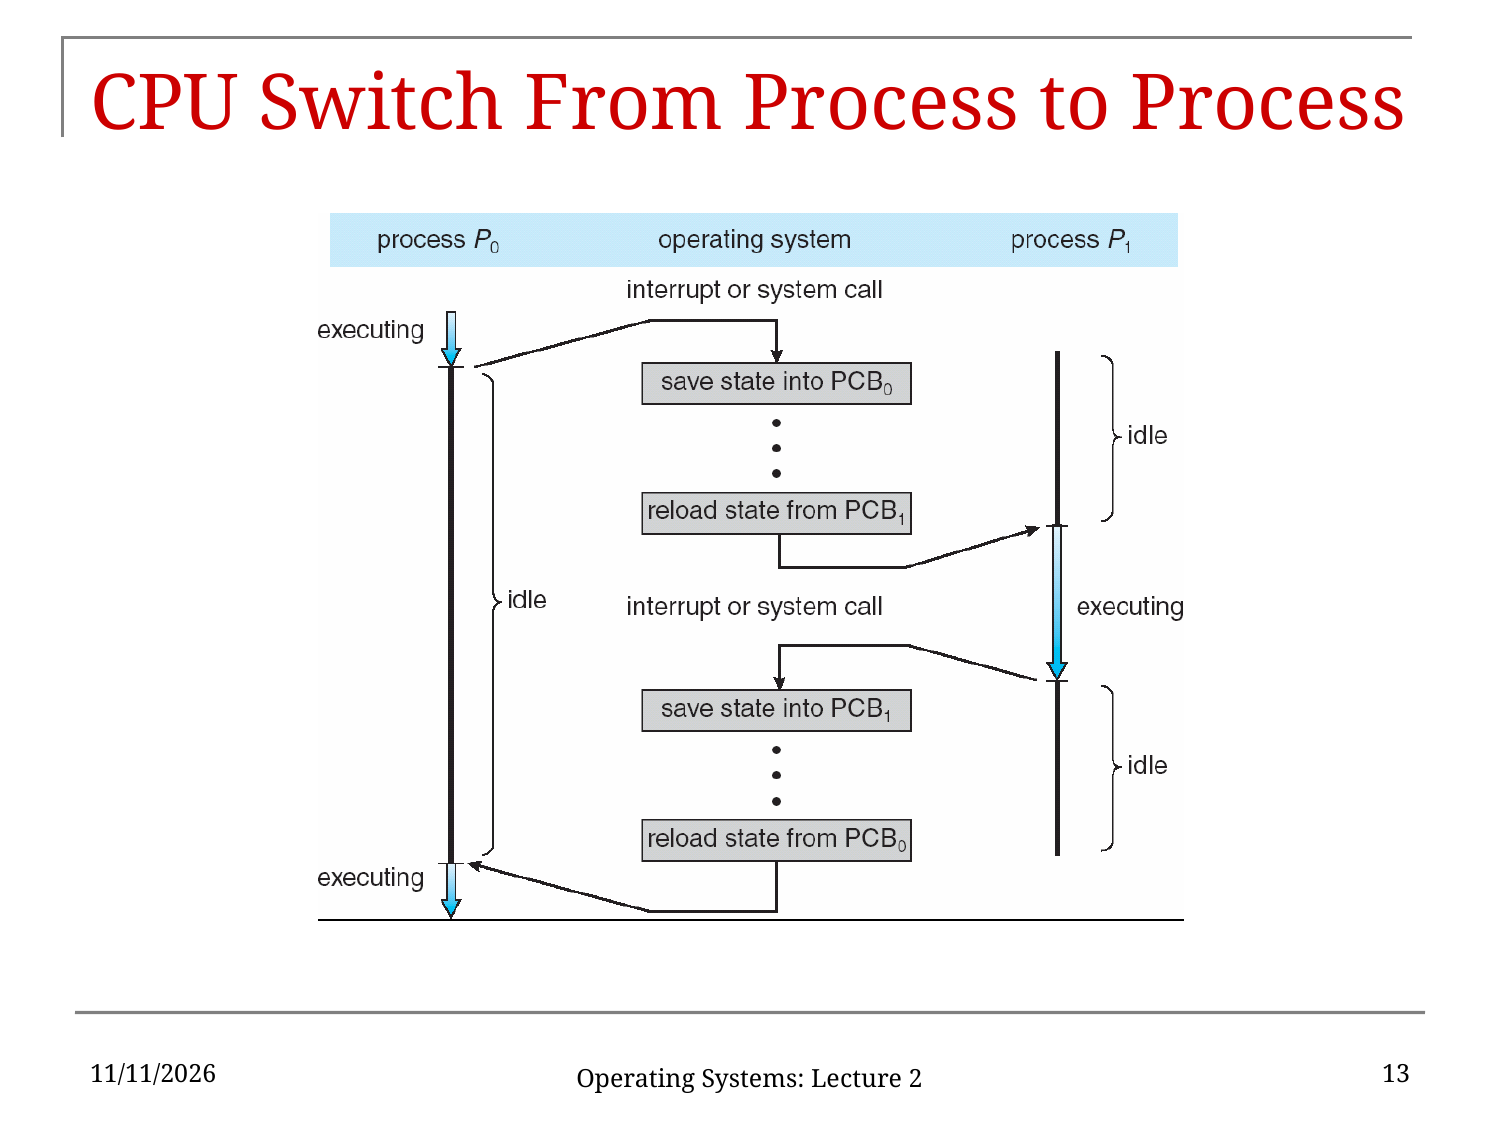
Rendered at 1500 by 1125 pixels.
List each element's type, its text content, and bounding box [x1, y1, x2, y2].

footer Operating Systems: Lecture 2 [512, 1024, 988, 1101]
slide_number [74, 1023, 426, 1100]
title CPU Switch From Process to Process [75, 45, 1425, 163]
picture [226, 180, 1371, 950]
slide_number 13 [1074, 1023, 1426, 1100]
